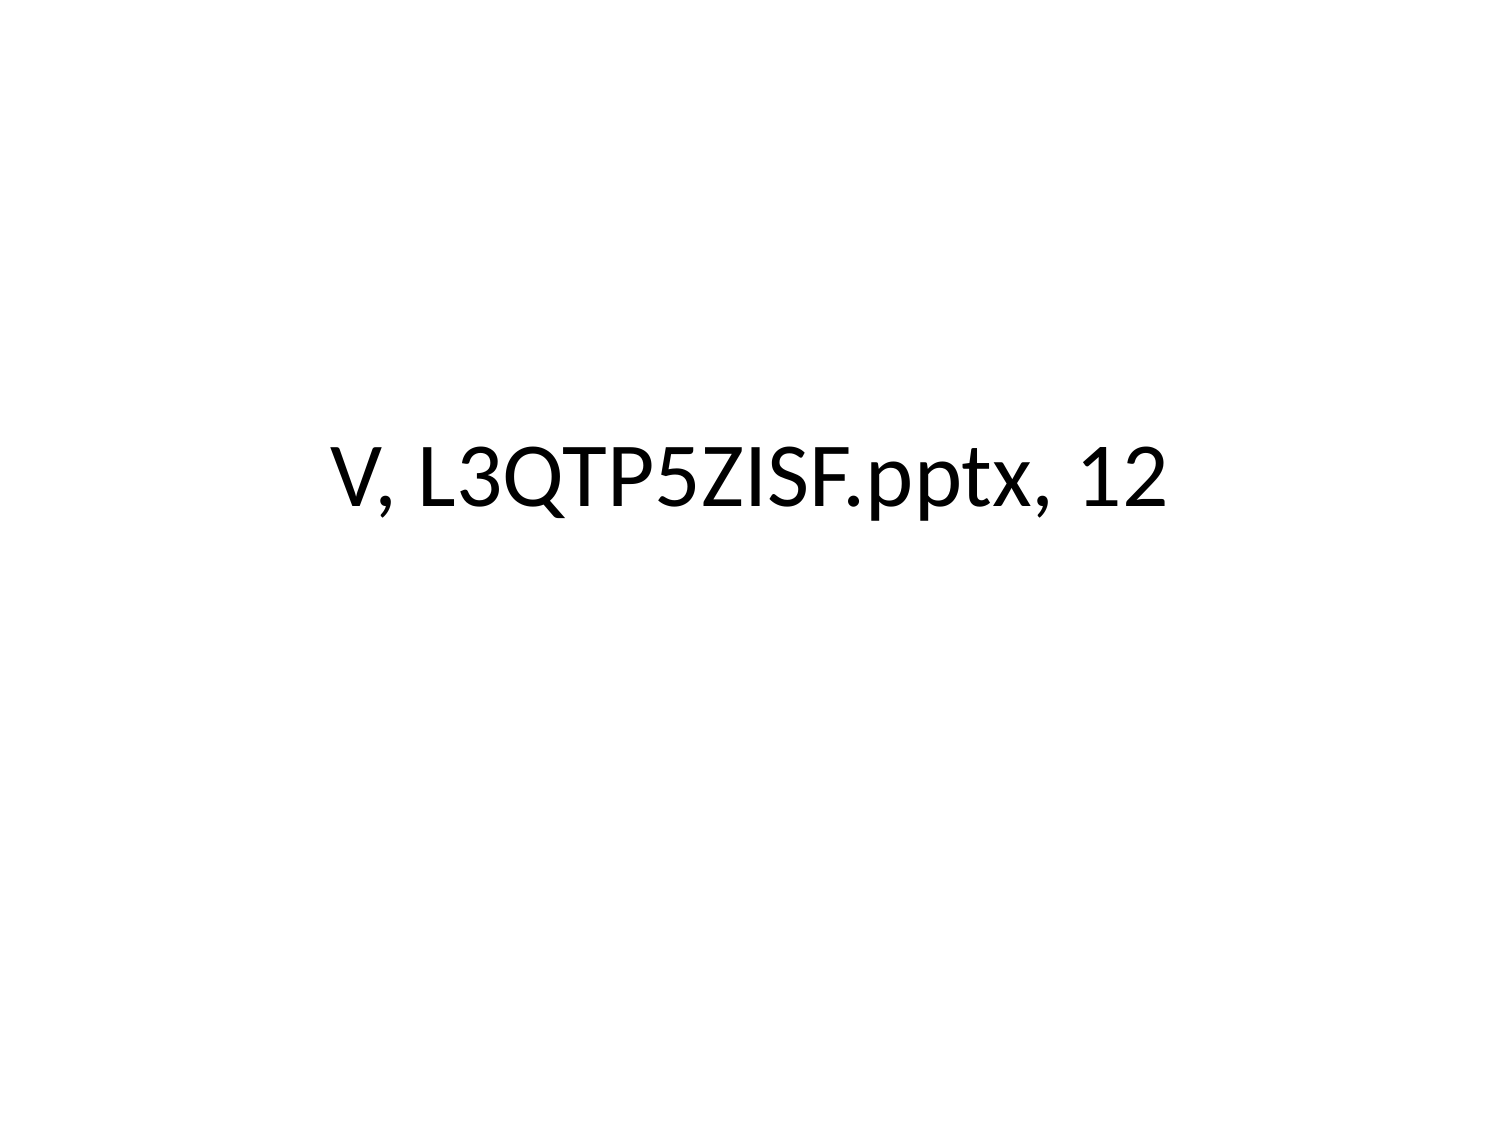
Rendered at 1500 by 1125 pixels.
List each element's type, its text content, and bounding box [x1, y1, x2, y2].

title V, L3QTP5ZISF.pptx, 12 [112, 349, 1388, 591]
